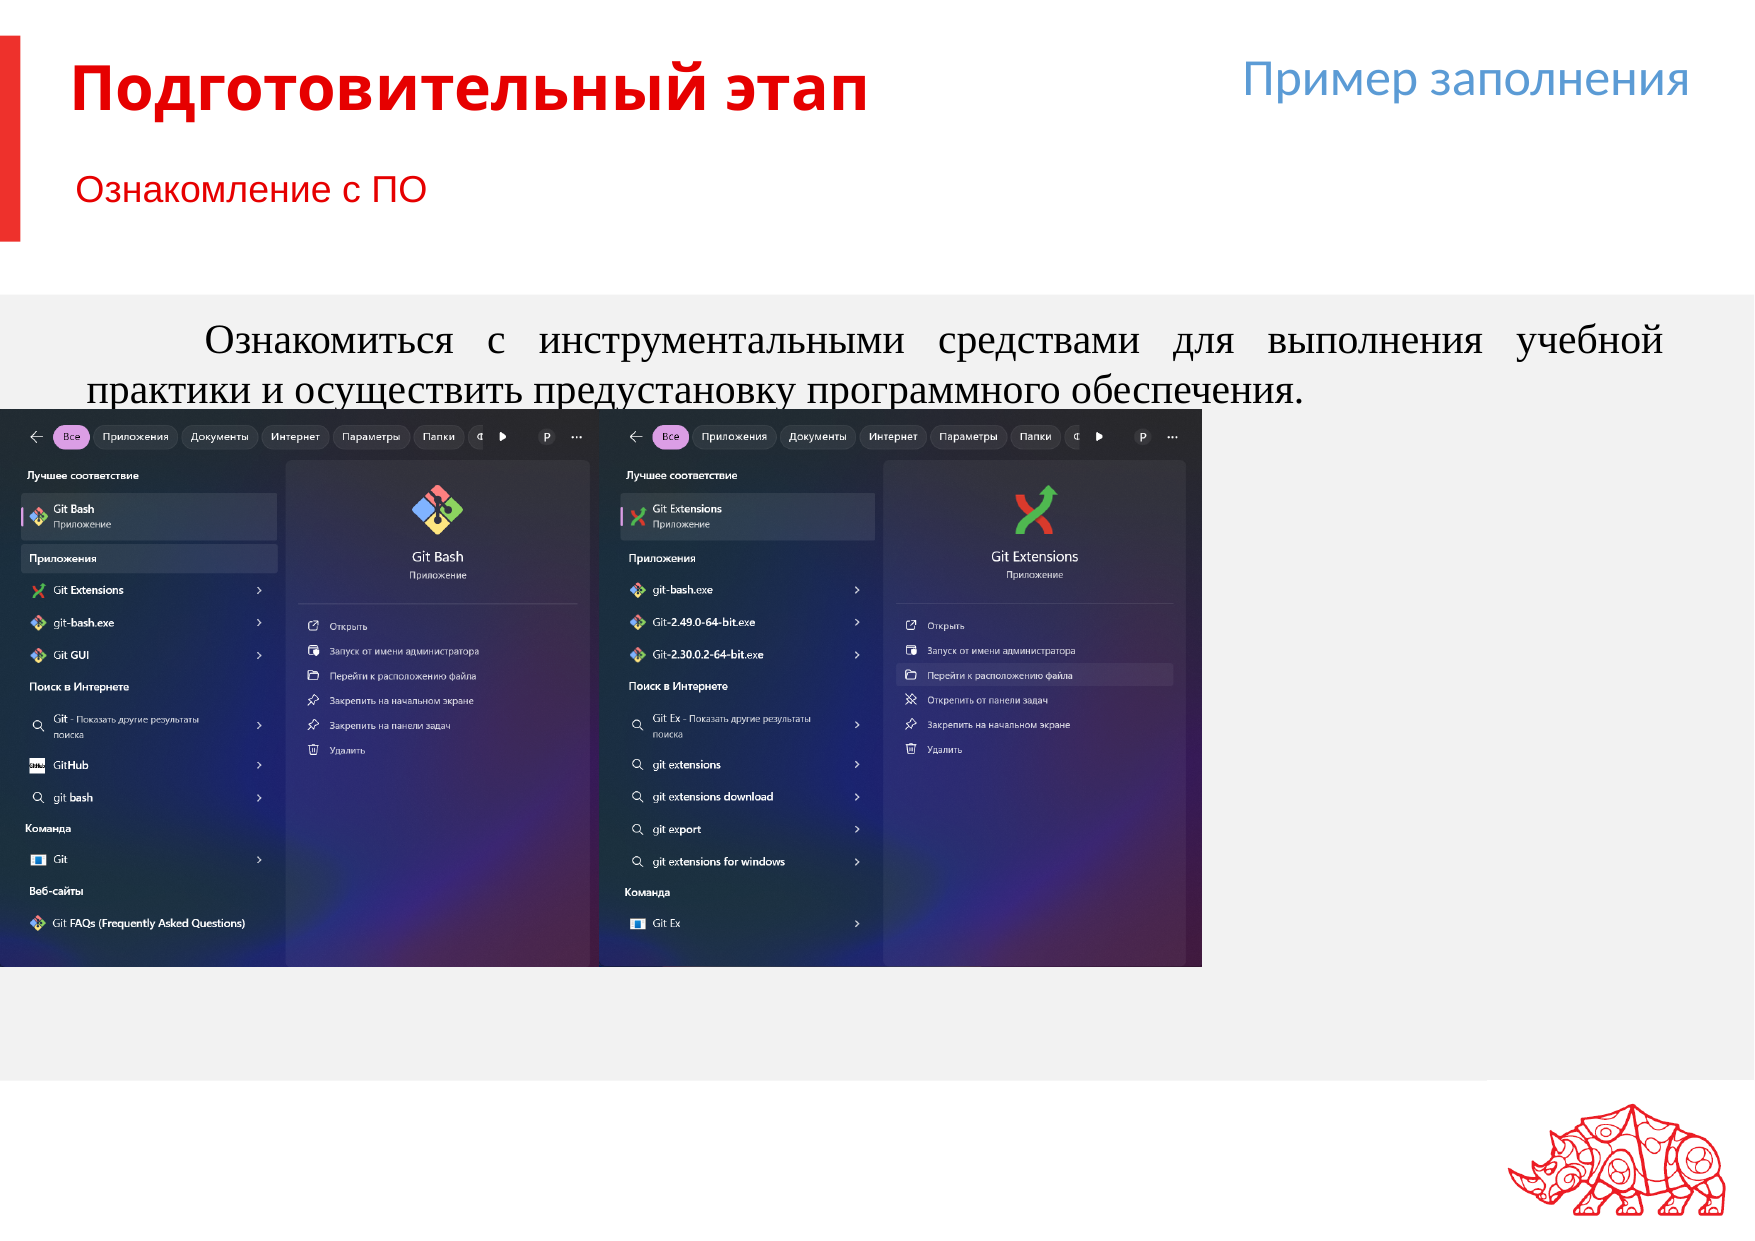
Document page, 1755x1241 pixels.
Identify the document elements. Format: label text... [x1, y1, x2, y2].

list Ознакомление с ПО [58, 102, 1670, 219]
picture [1487, 1080, 1755, 1229]
list Ознакомиться с инструментальными средствами для выполнения учебной практики и осуществить предустановку программного обеспечения. [69, 303, 1682, 1060]
title Подготовительный этап [69, 0, 1659, 102]
picture [0, 409, 1202, 967]
text_box Пример заполнения [1207, 36, 1726, 115]
